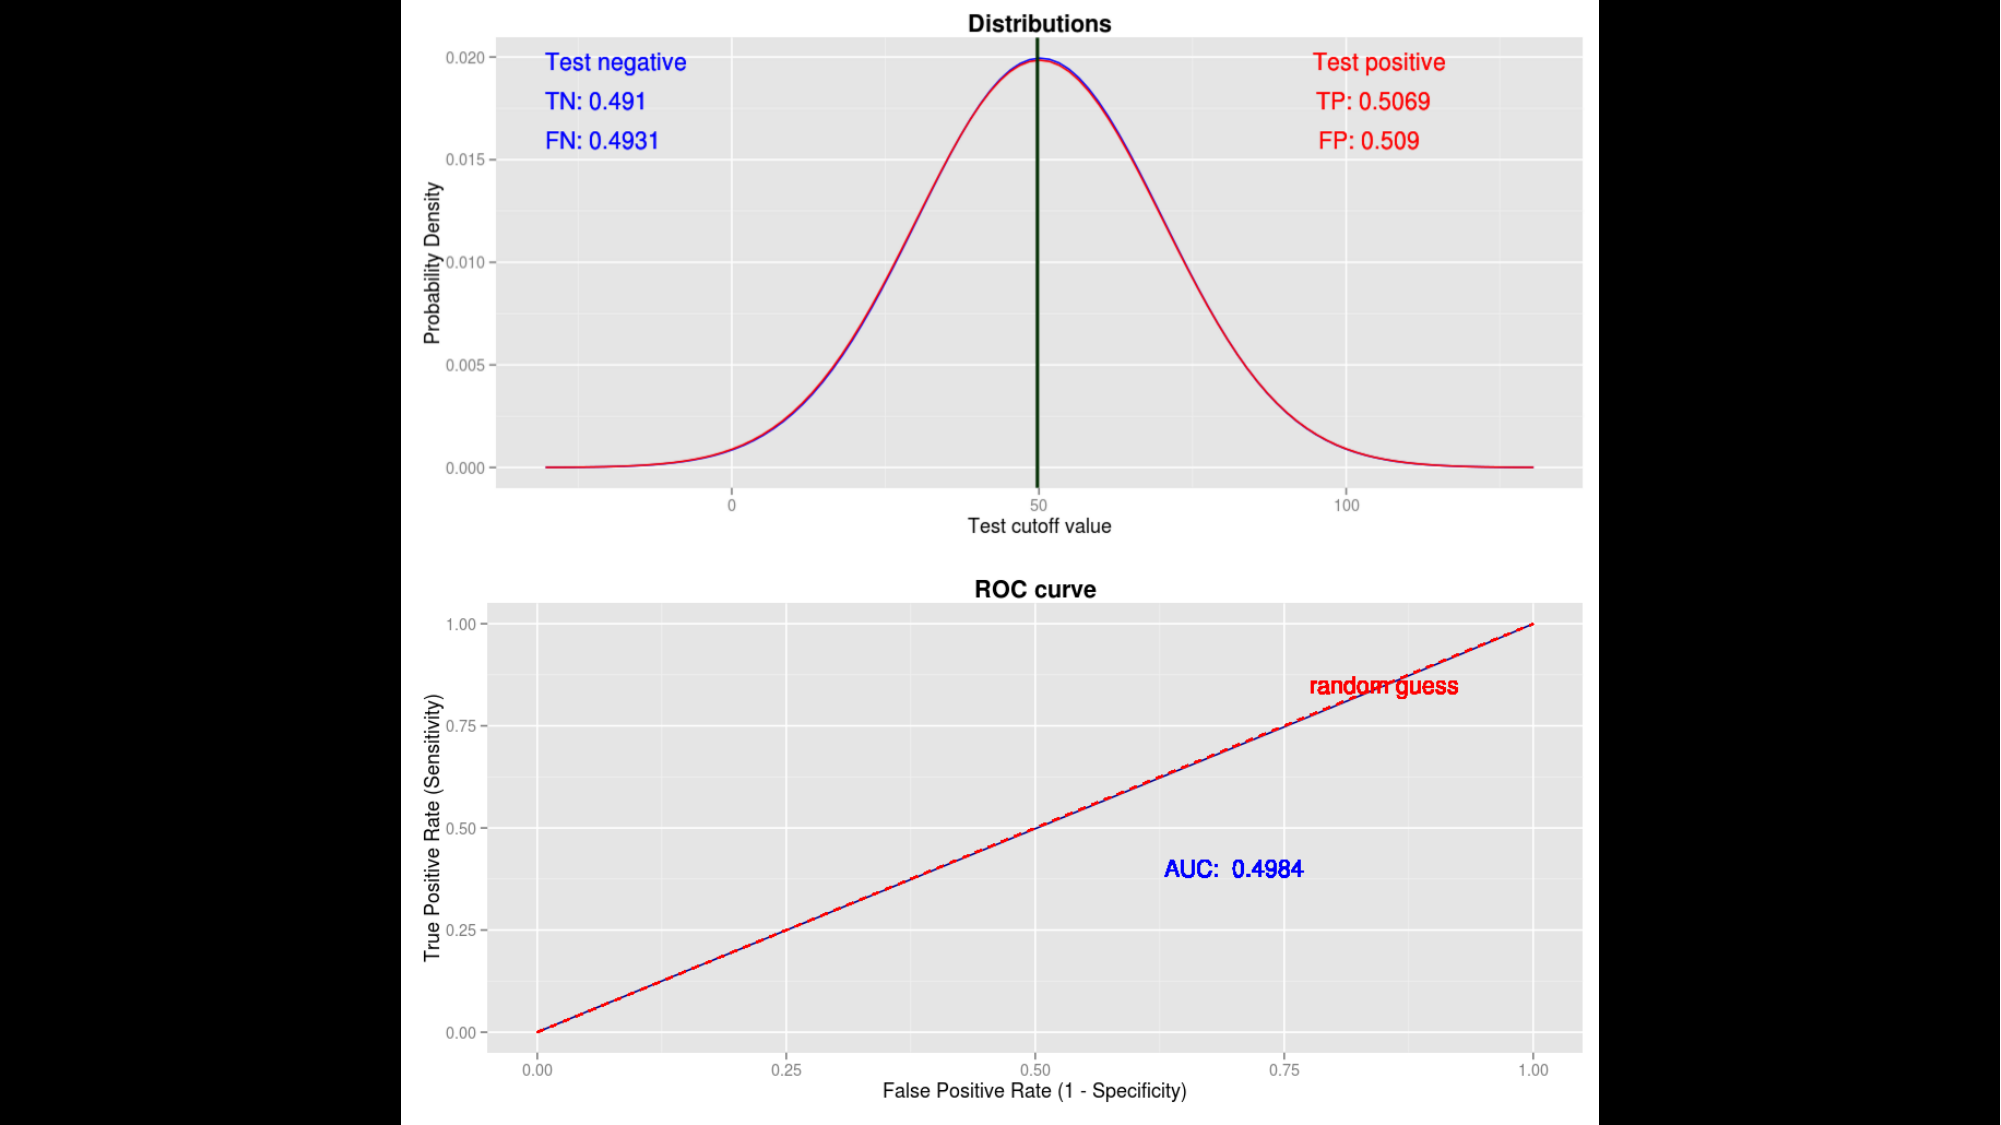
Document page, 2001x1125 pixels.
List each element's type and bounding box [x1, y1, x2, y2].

picture [401, 0, 1599, 1125]
